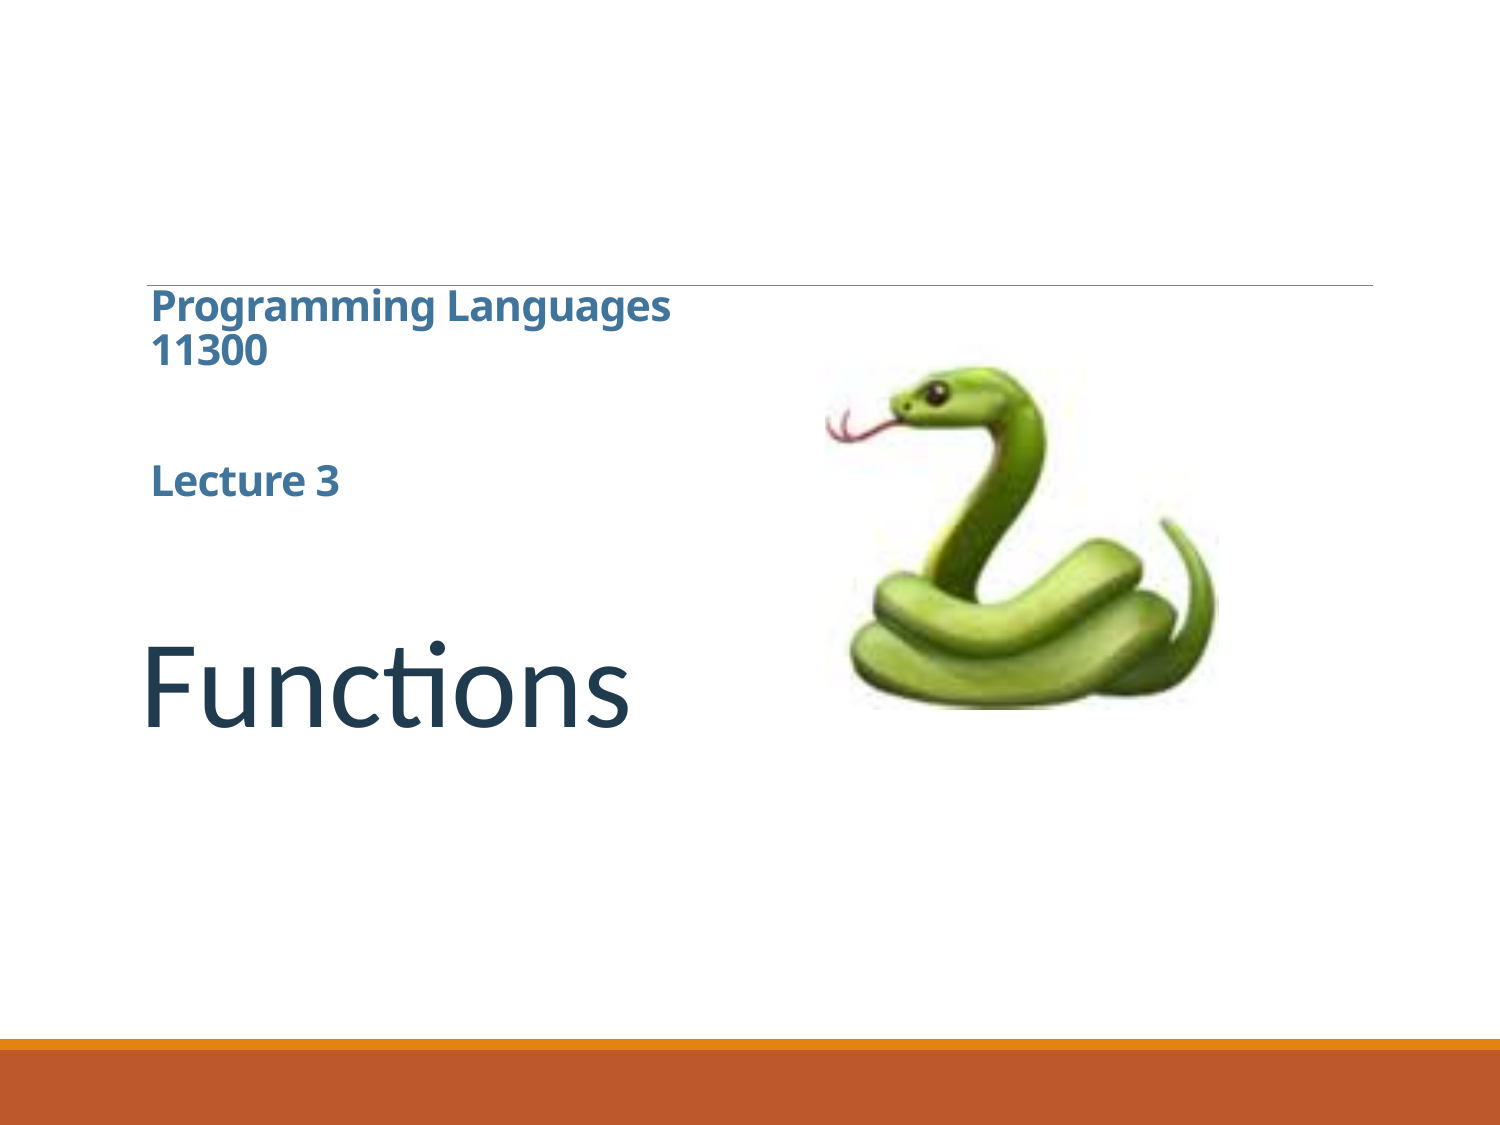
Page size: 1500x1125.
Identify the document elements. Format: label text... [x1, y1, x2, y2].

title Programming Languages 11300 Lecture 3 [135, 275, 1373, 513]
list Functions [112, 612, 1350, 1125]
picture [824, 315, 1220, 711]
